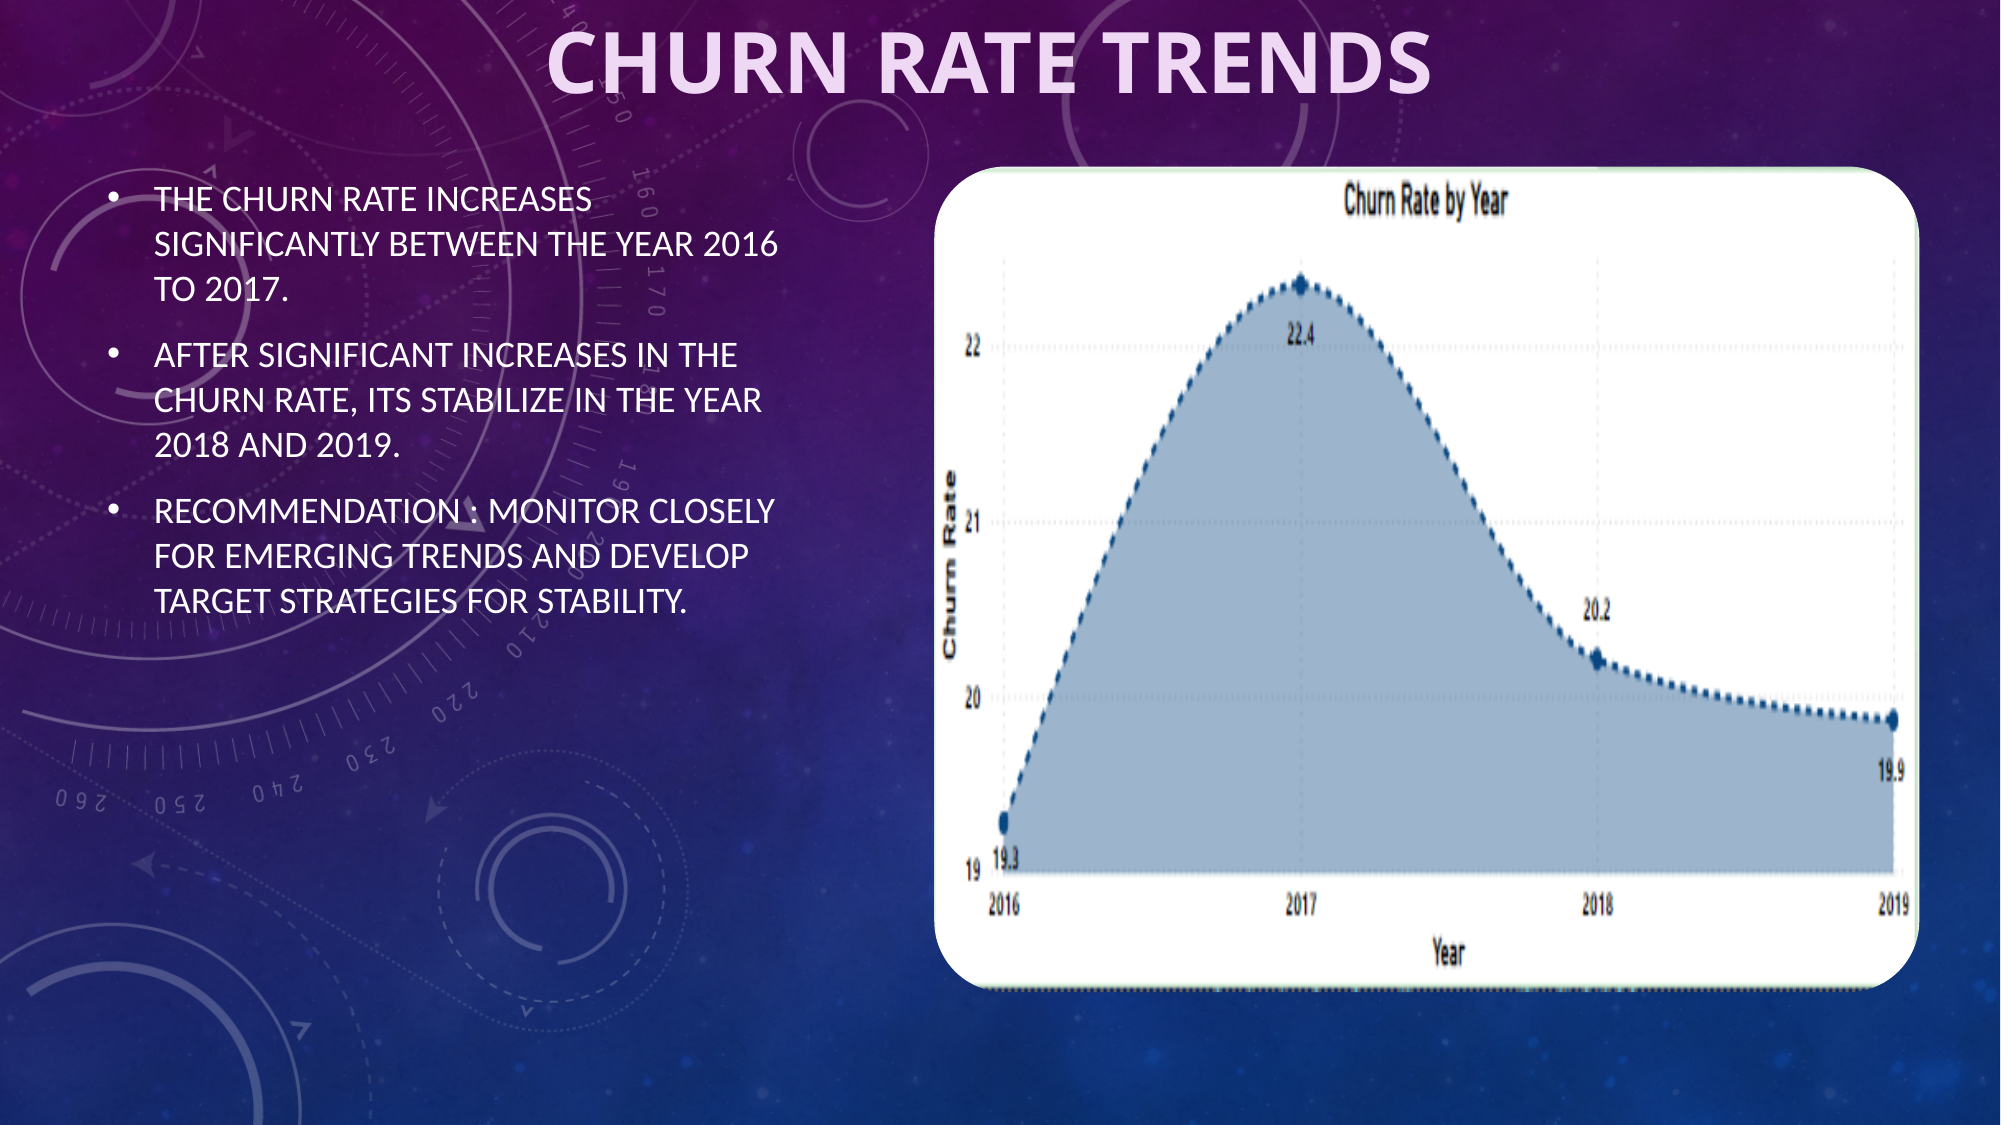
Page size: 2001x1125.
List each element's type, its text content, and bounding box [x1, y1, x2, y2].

title CHURN RATE TRENDS [0, 0, 2000, 118]
subtitle The churn rate increases significantly between the year 2016 to 2017. After significant increases in the churn rate, its stabilize in the year 2018 and 2019. RECOMMENDATION : Monitor closely for emerging trends and develop target strategies for stability. [92, 166, 836, 993]
picture [0, 0, 2001, 1125]
